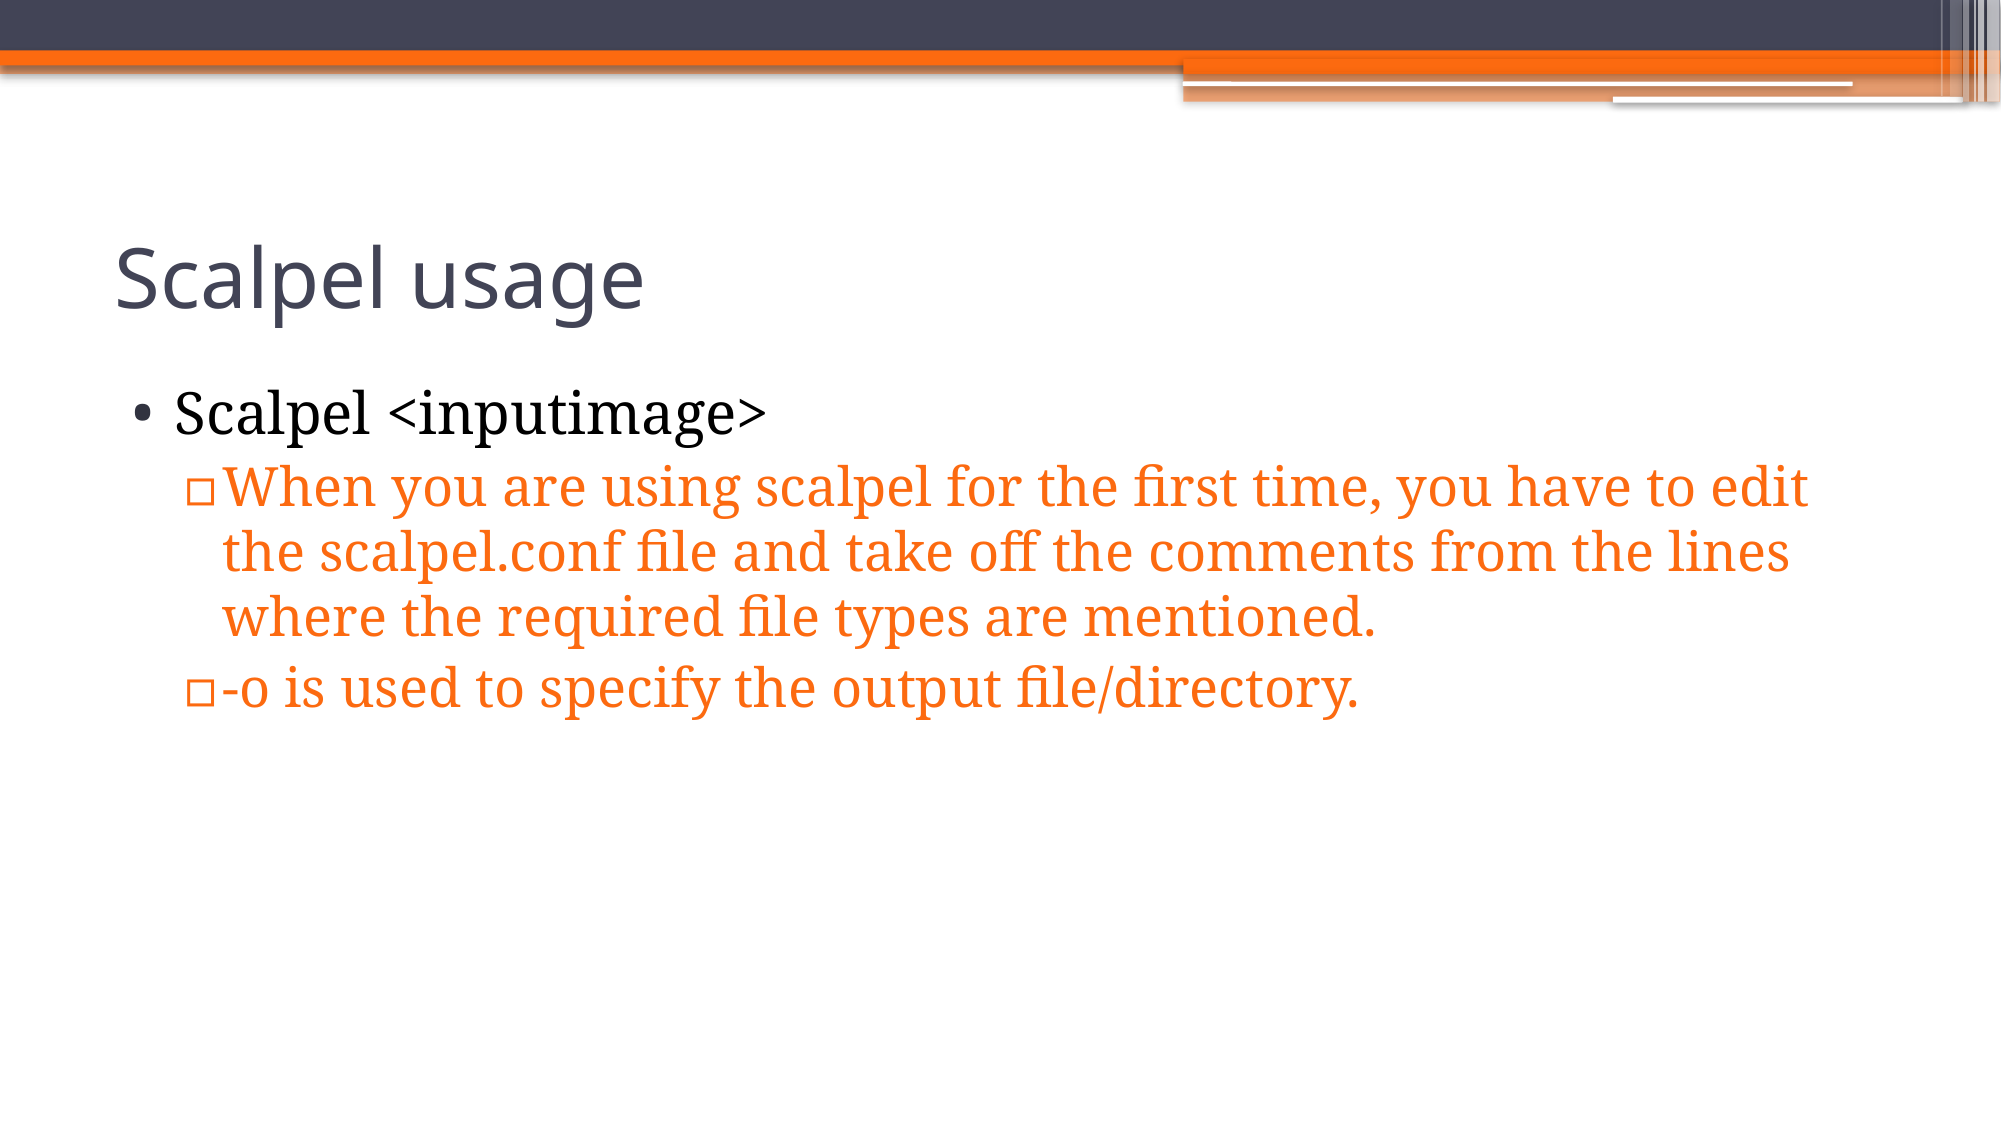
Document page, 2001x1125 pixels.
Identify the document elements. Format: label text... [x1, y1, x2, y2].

title Scalpel usage [99, 187, 1900, 363]
list Scalpel <inputimage> When you are using scalpel for the first time, you have to edit the scalpel.conf file and take off the comments from the lines where the required file types are mentioned. -o is used to specify the output file/directory. [99, 368, 1900, 1079]
